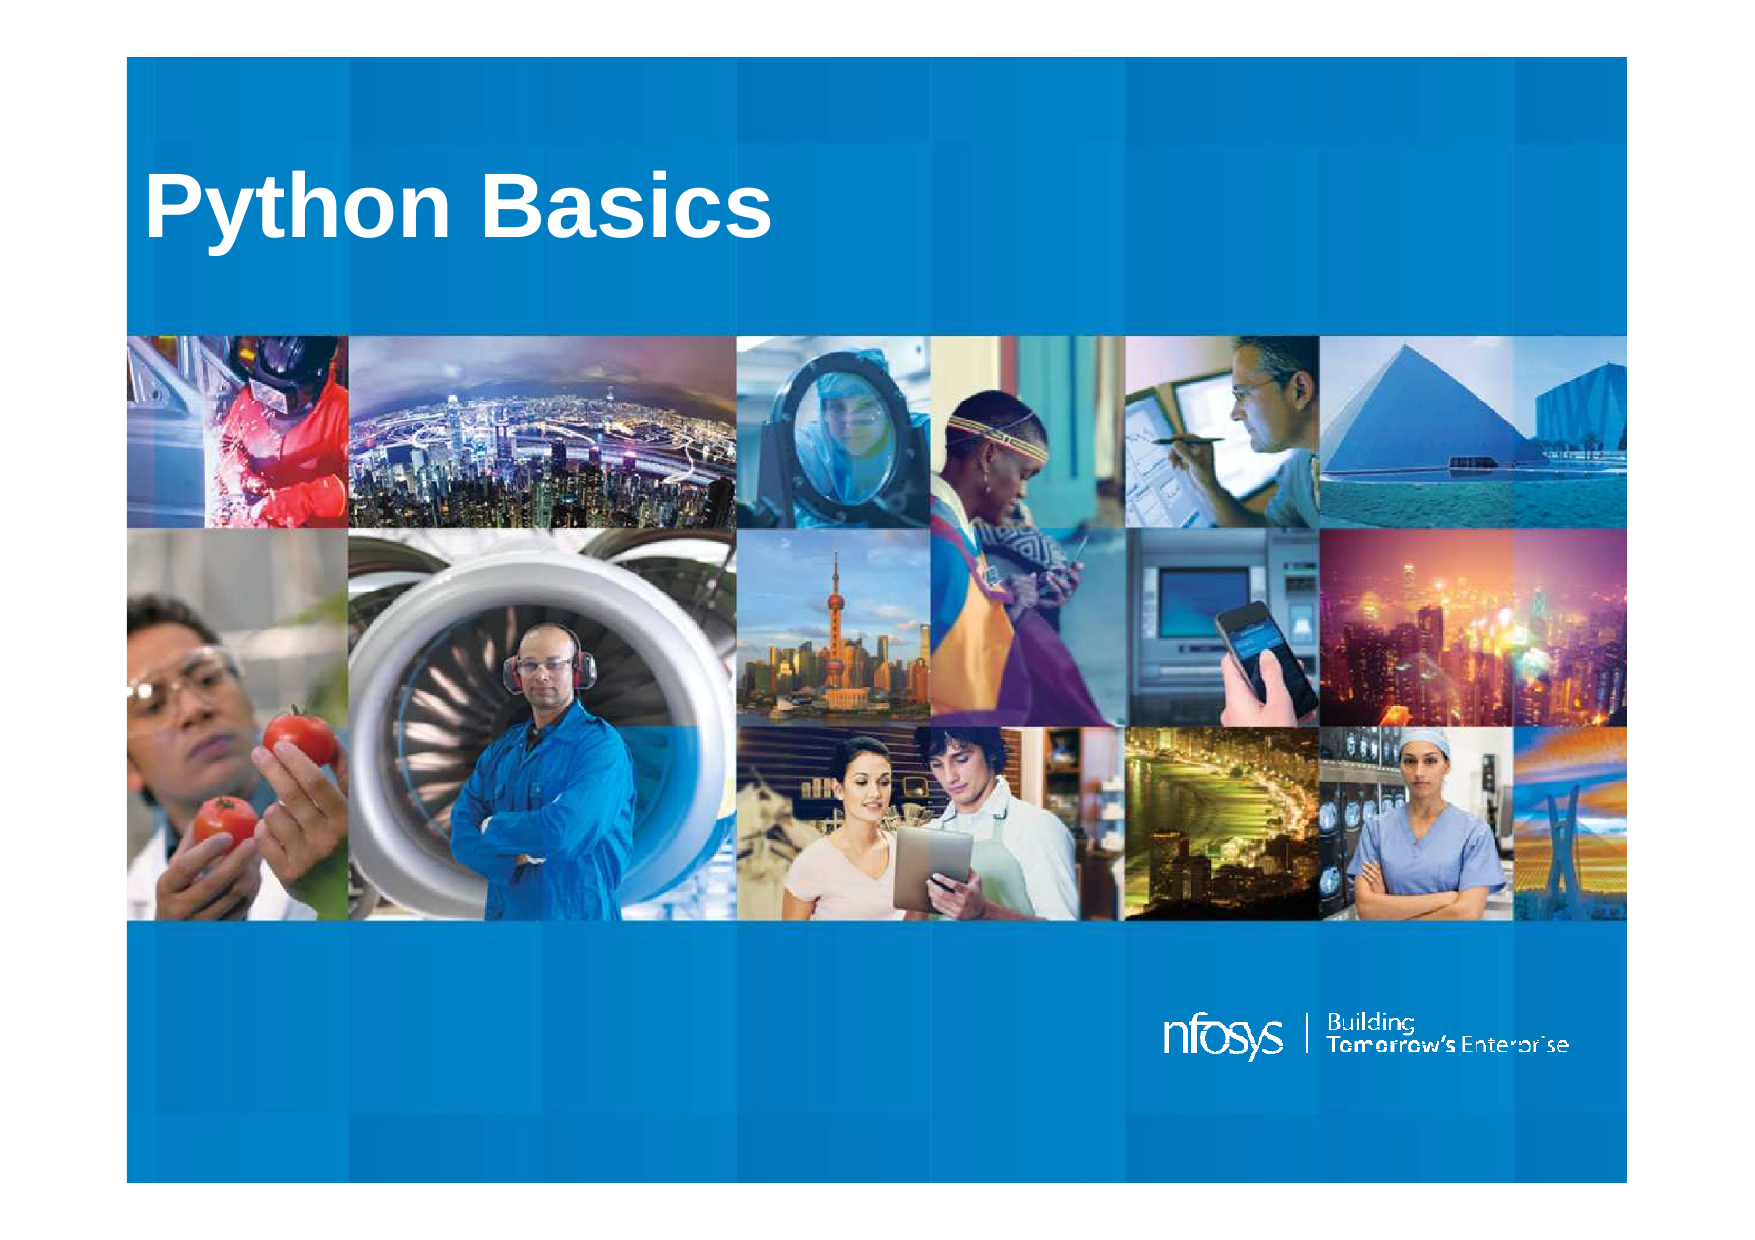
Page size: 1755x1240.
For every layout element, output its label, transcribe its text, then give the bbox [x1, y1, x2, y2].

title Python Basics [141, 143, 778, 353]
picture [126, 57, 1627, 1183]
